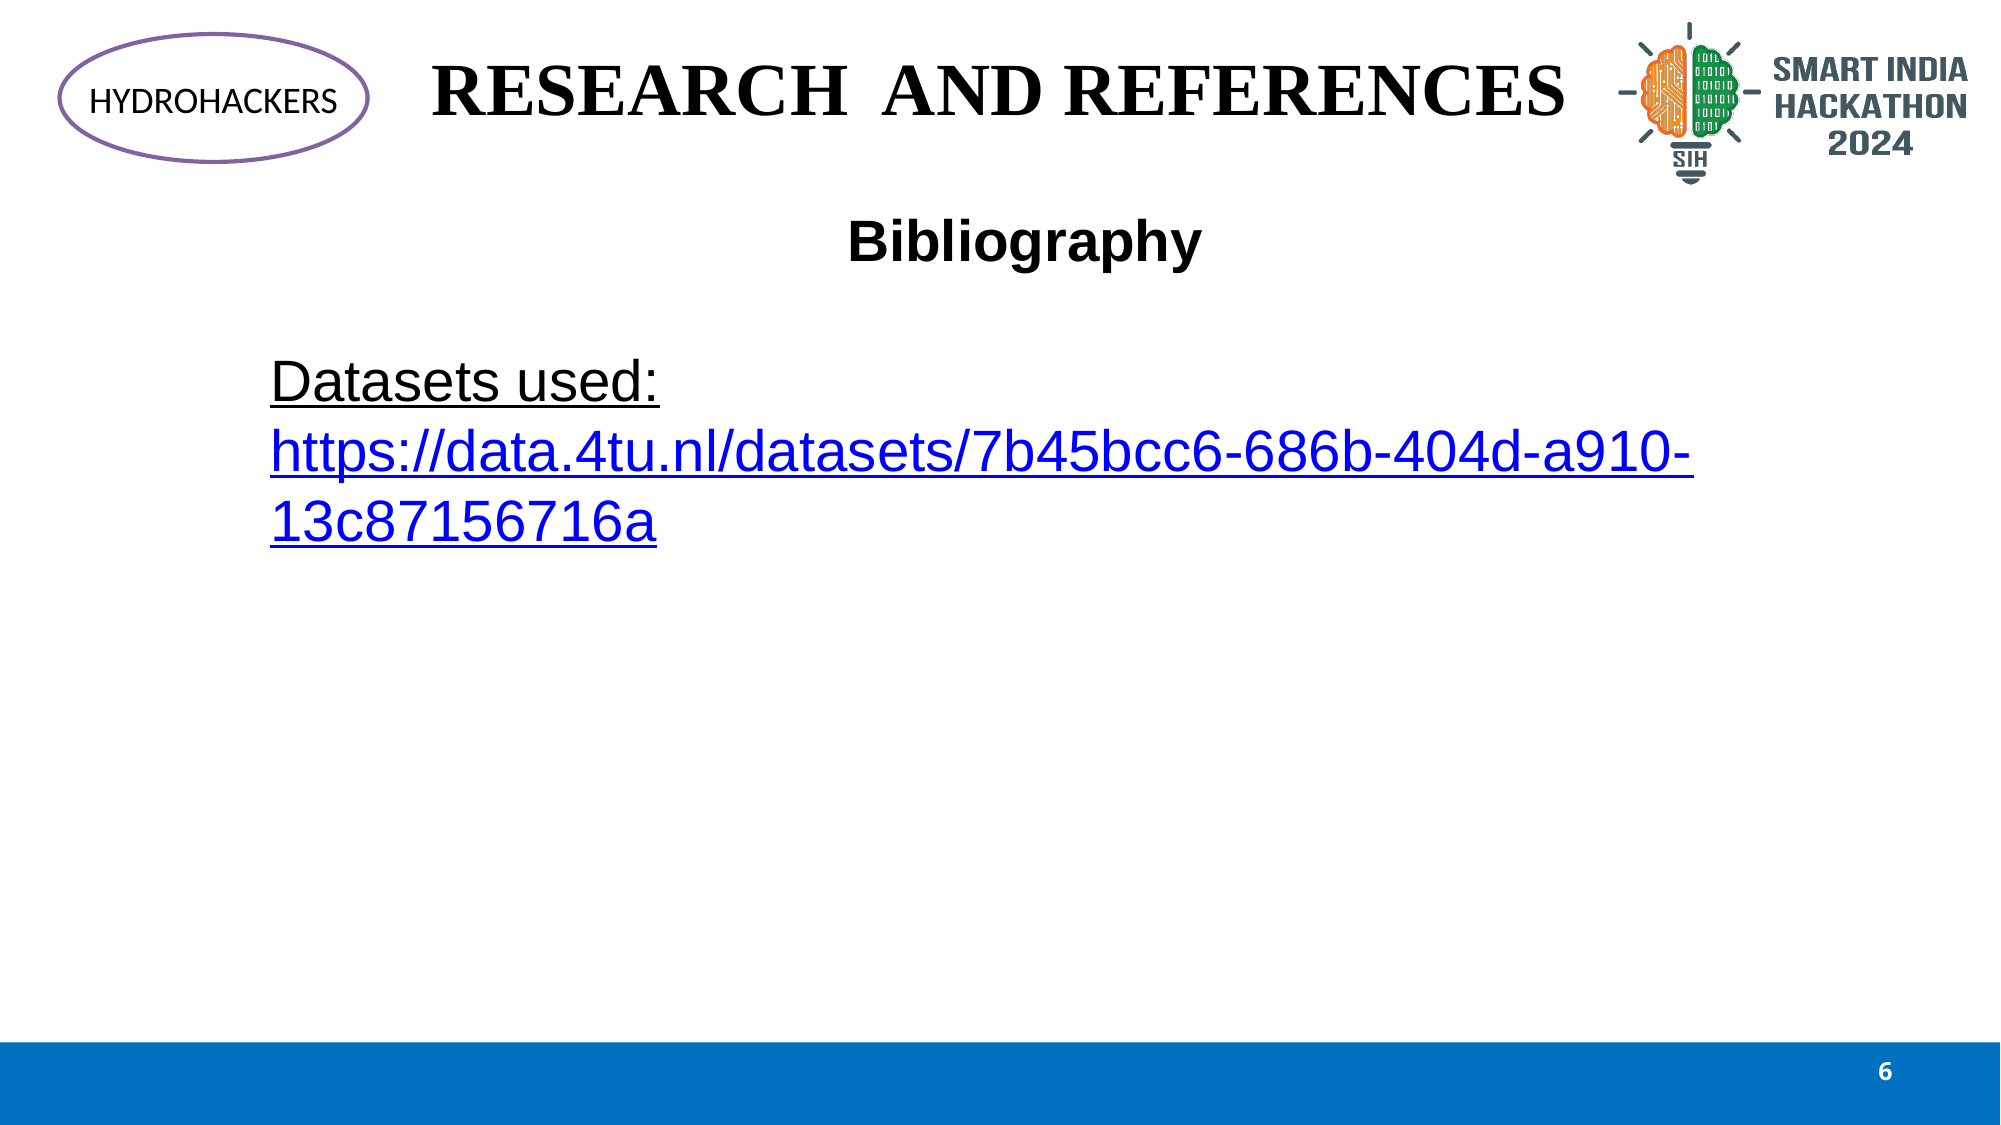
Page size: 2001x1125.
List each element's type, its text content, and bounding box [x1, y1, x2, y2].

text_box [59, 33, 368, 163]
slide_number 6 [1868, 1050, 1901, 1096]
text_box Bibliography Datasets used: https://data.4tu.nl/datasets/7b45bcc6-686b-404d-a910-13c87156716a [262, 195, 1788, 771]
text_box [0, 1042, 2000, 1125]
title RESEARCH AND REFERENCES [99, 0, 1901, 181]
picture [1607, 13, 1977, 202]
